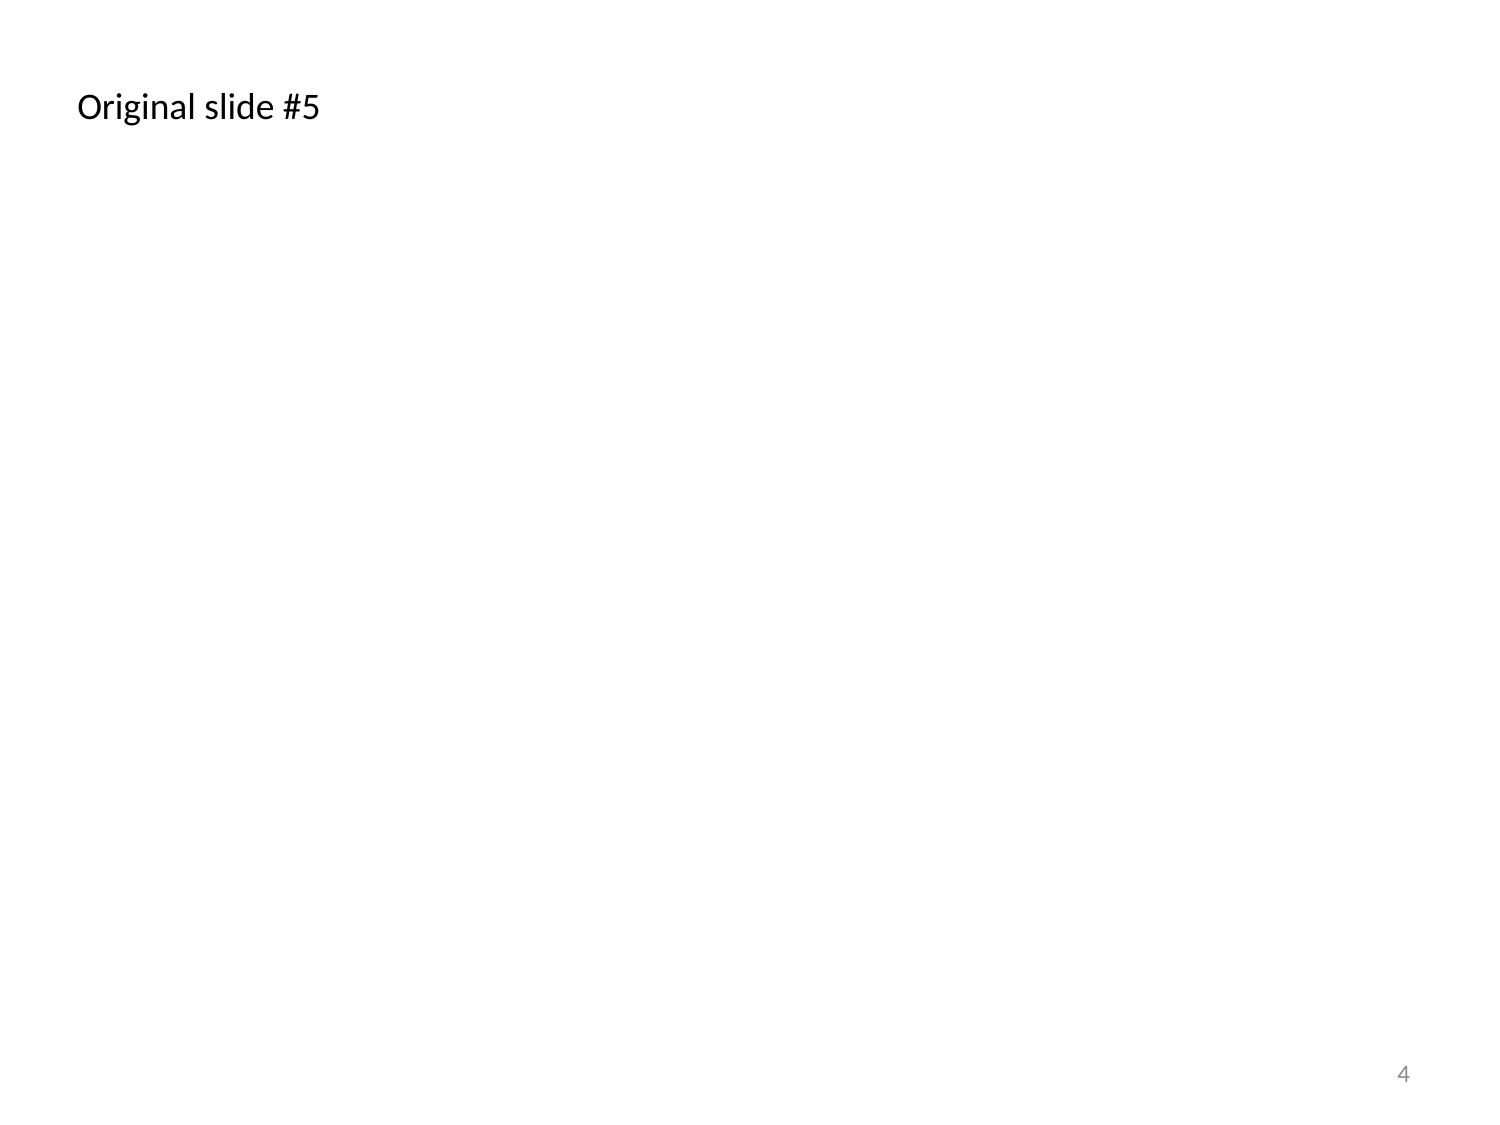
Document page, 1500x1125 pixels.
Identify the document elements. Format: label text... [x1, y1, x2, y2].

text_box Original slide #5 [62, 74, 700, 135]
slide_number 5 [1074, 1042, 1425, 1103]
